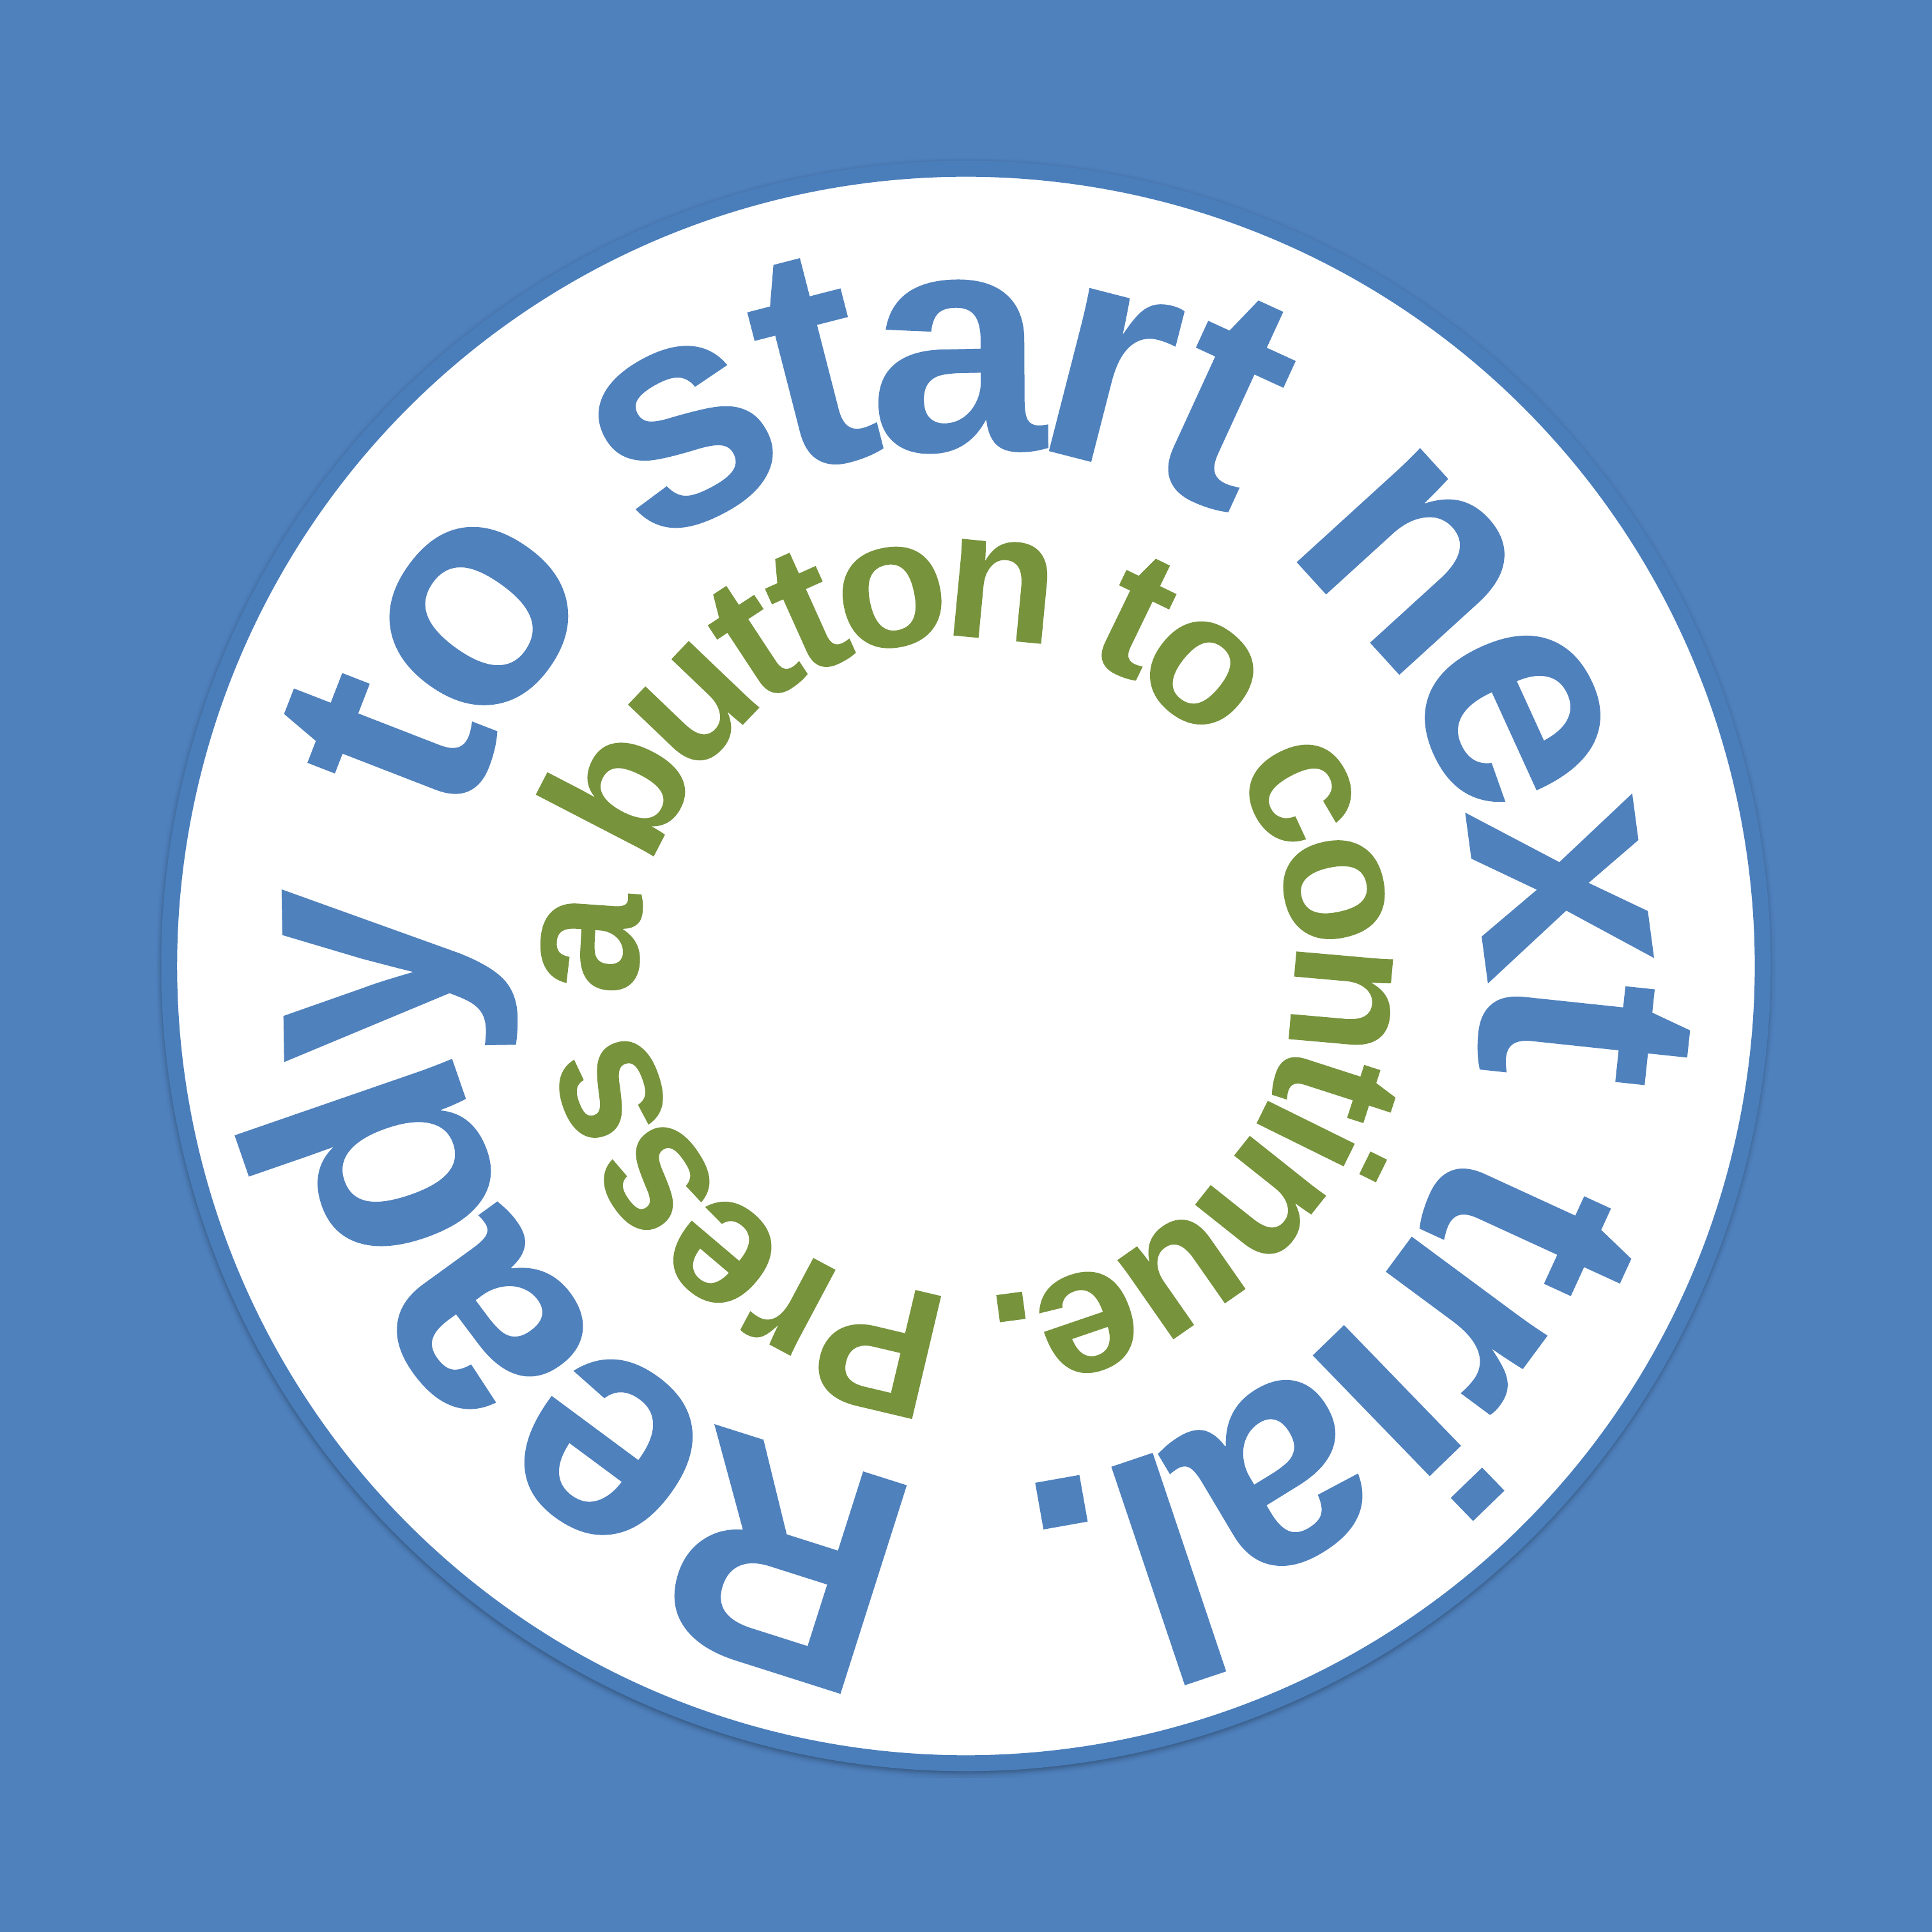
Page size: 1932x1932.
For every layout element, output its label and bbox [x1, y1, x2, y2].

text_box [168, 168, 1763, 1764]
